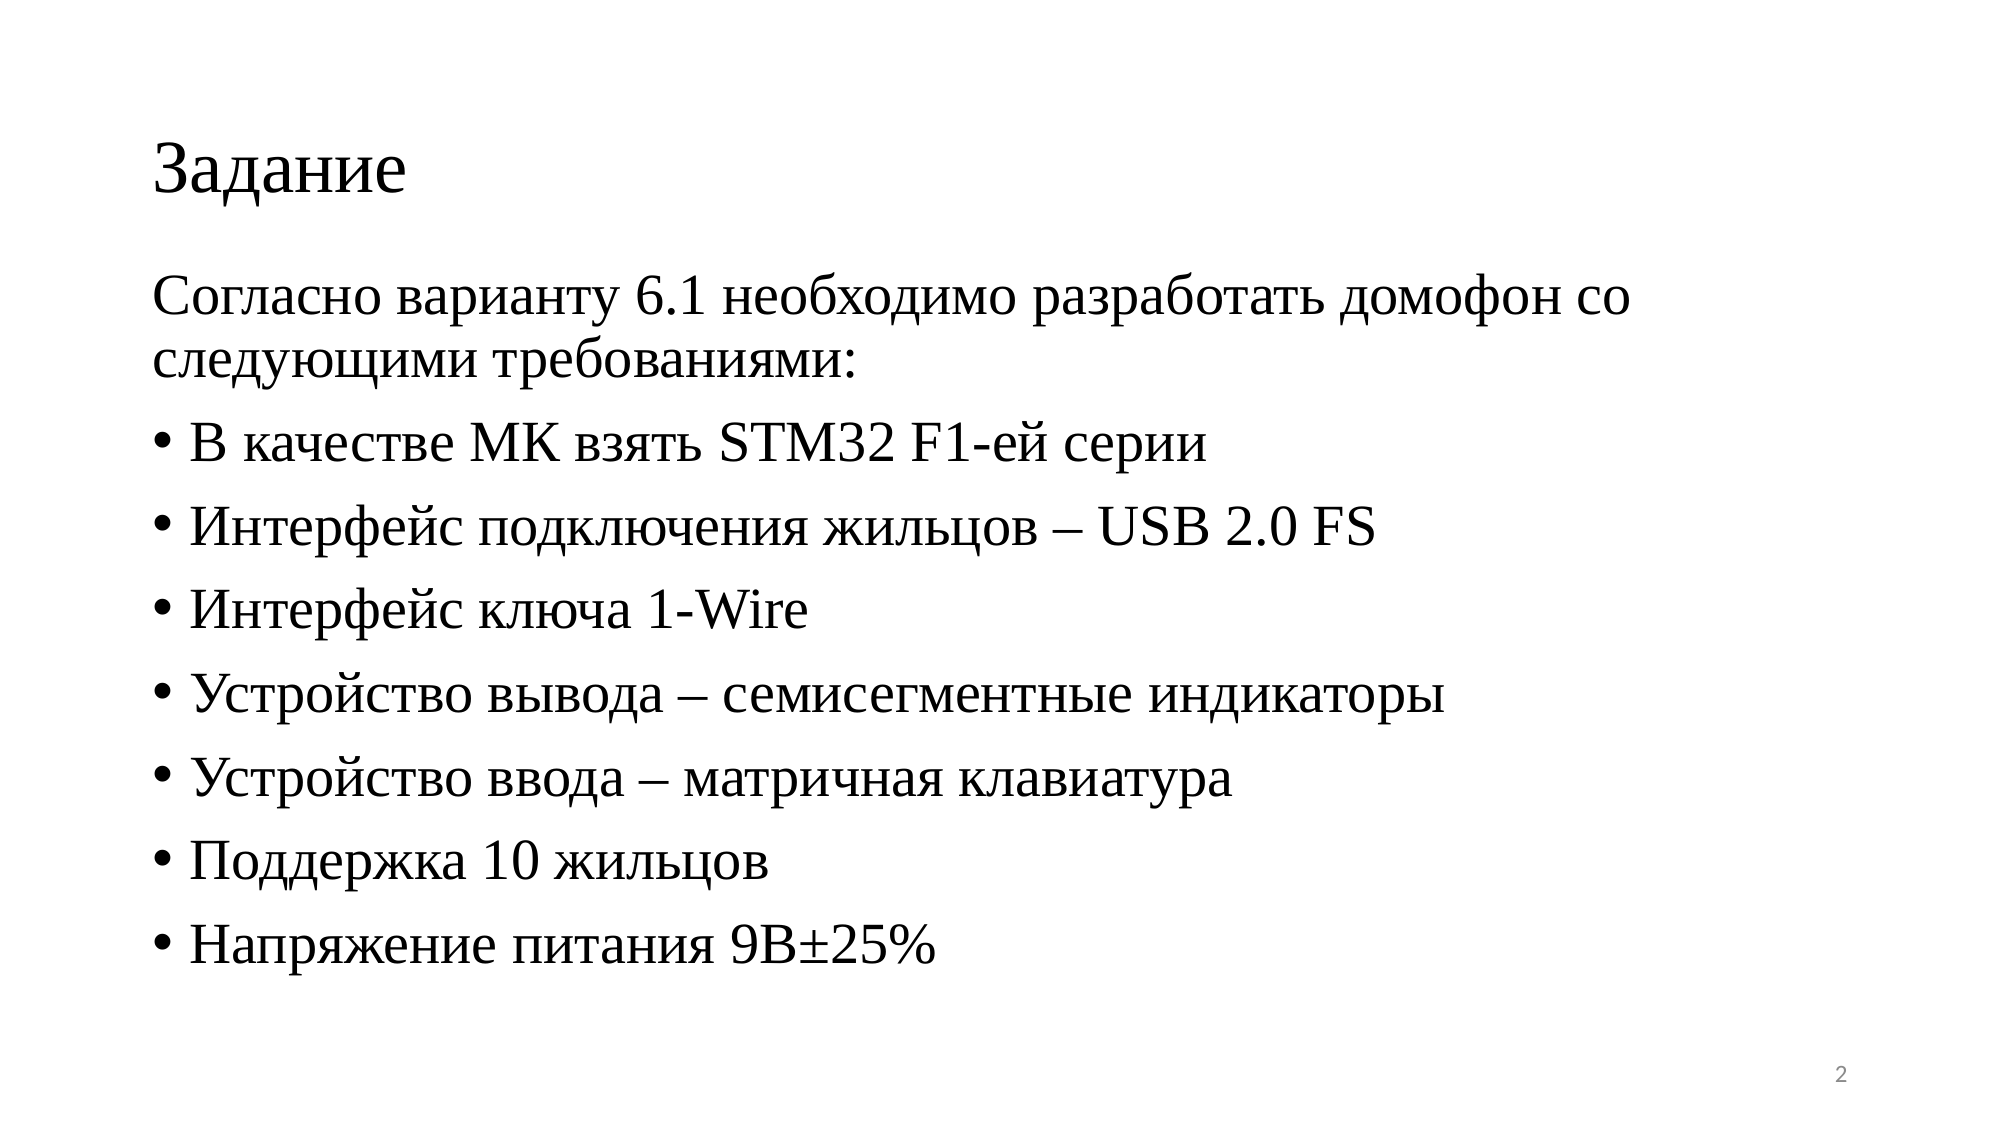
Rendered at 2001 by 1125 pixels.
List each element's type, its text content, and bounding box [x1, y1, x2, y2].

title Задание [137, 59, 1863, 257]
list Согласно варианту 6.1 необходимо разработать домофон со следующими требованиями: В качестве МК взять STM32 F1-ей серии Интерфейс подключения жильцов – USB 2.0 FS Интерфейс ключа 1-Wire Устройство вывода – семисегментные индикаторы Устройство ввода – матричная клавиатура Поддержка 10 жильцов Напряжение питания 9В±25% [137, 257, 1863, 1101]
slide_number 2 [1412, 1042, 1863, 1103]
